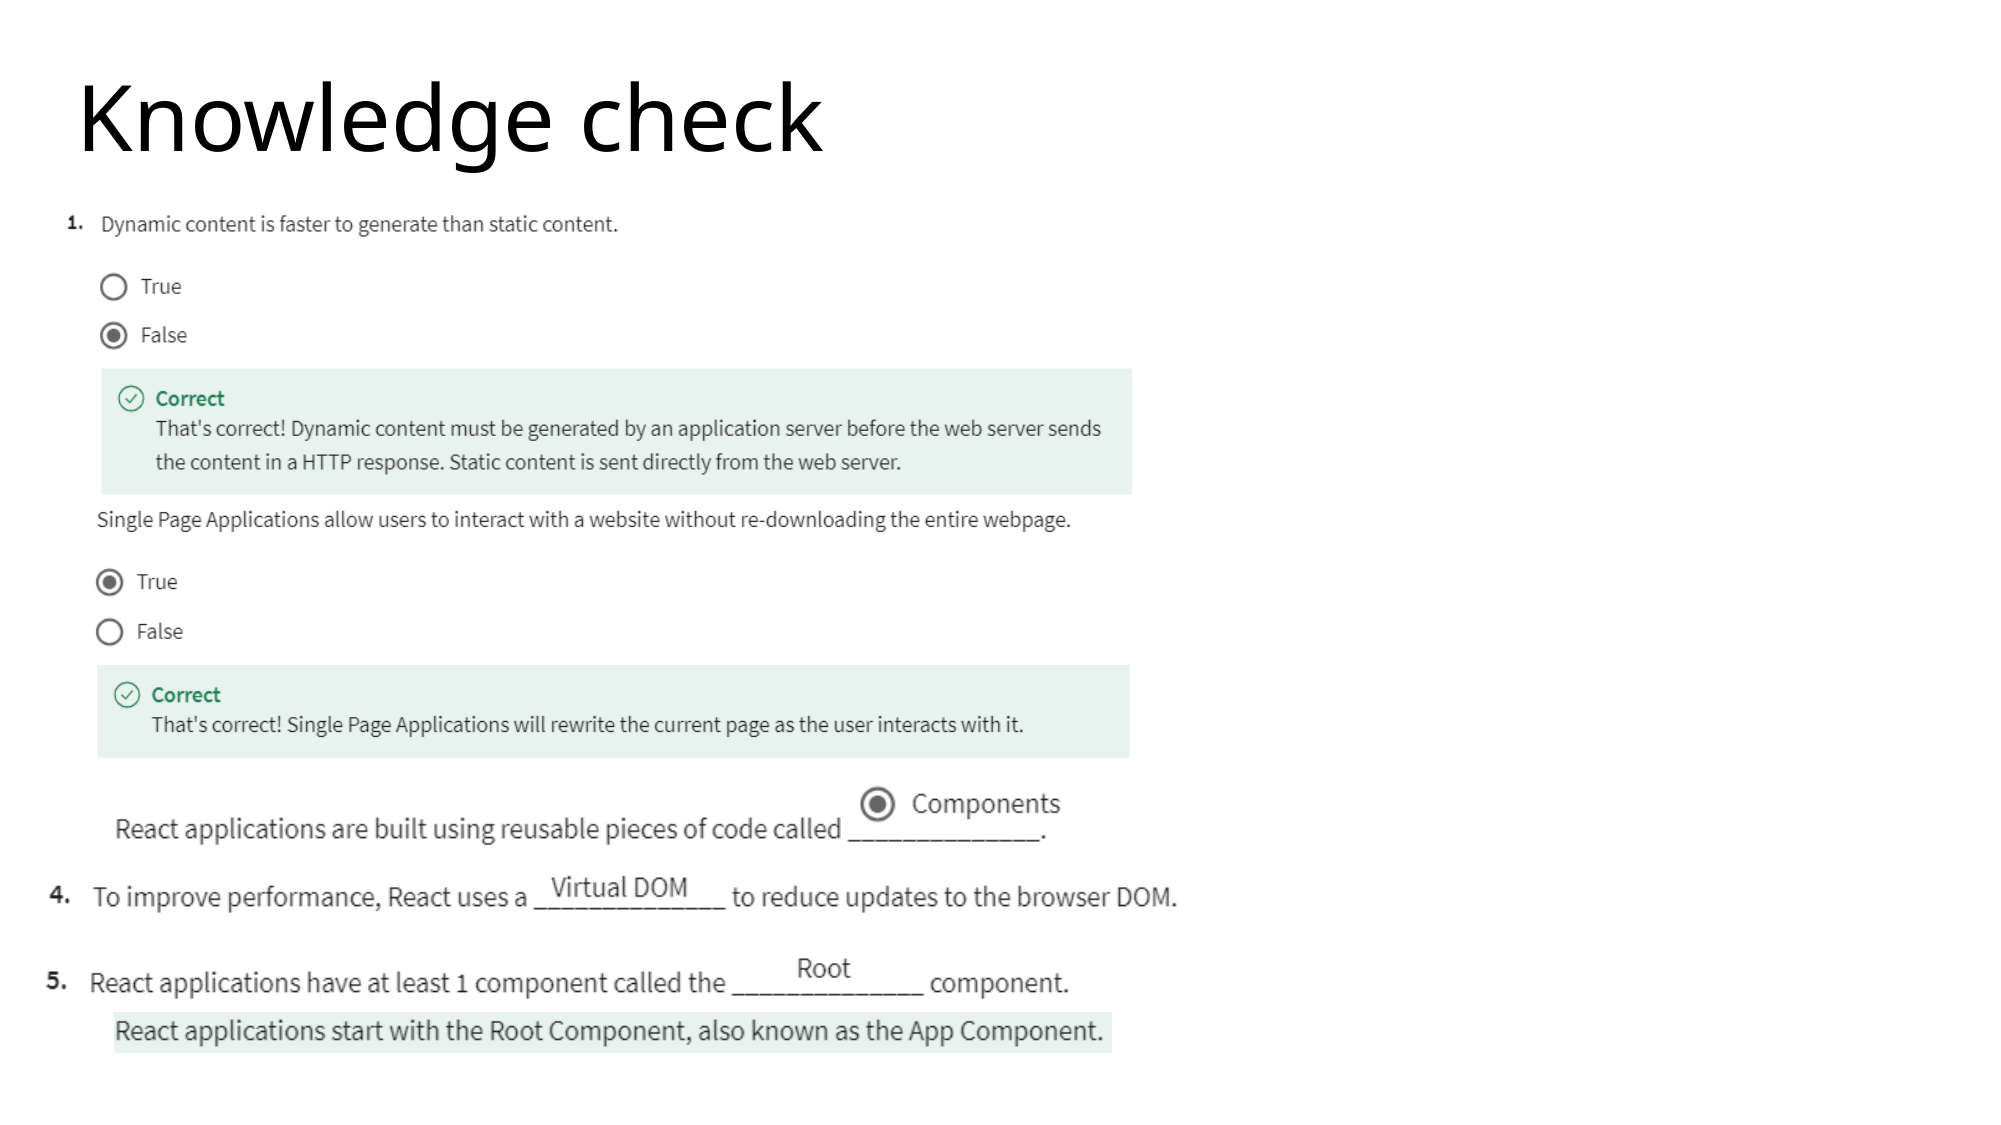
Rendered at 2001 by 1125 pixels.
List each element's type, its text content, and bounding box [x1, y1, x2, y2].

picture [110, 779, 1095, 861]
picture [30, 872, 1195, 924]
picture [37, 953, 1112, 1054]
picture [47, 203, 1141, 763]
title Knowledge check [61, 13, 1787, 231]
